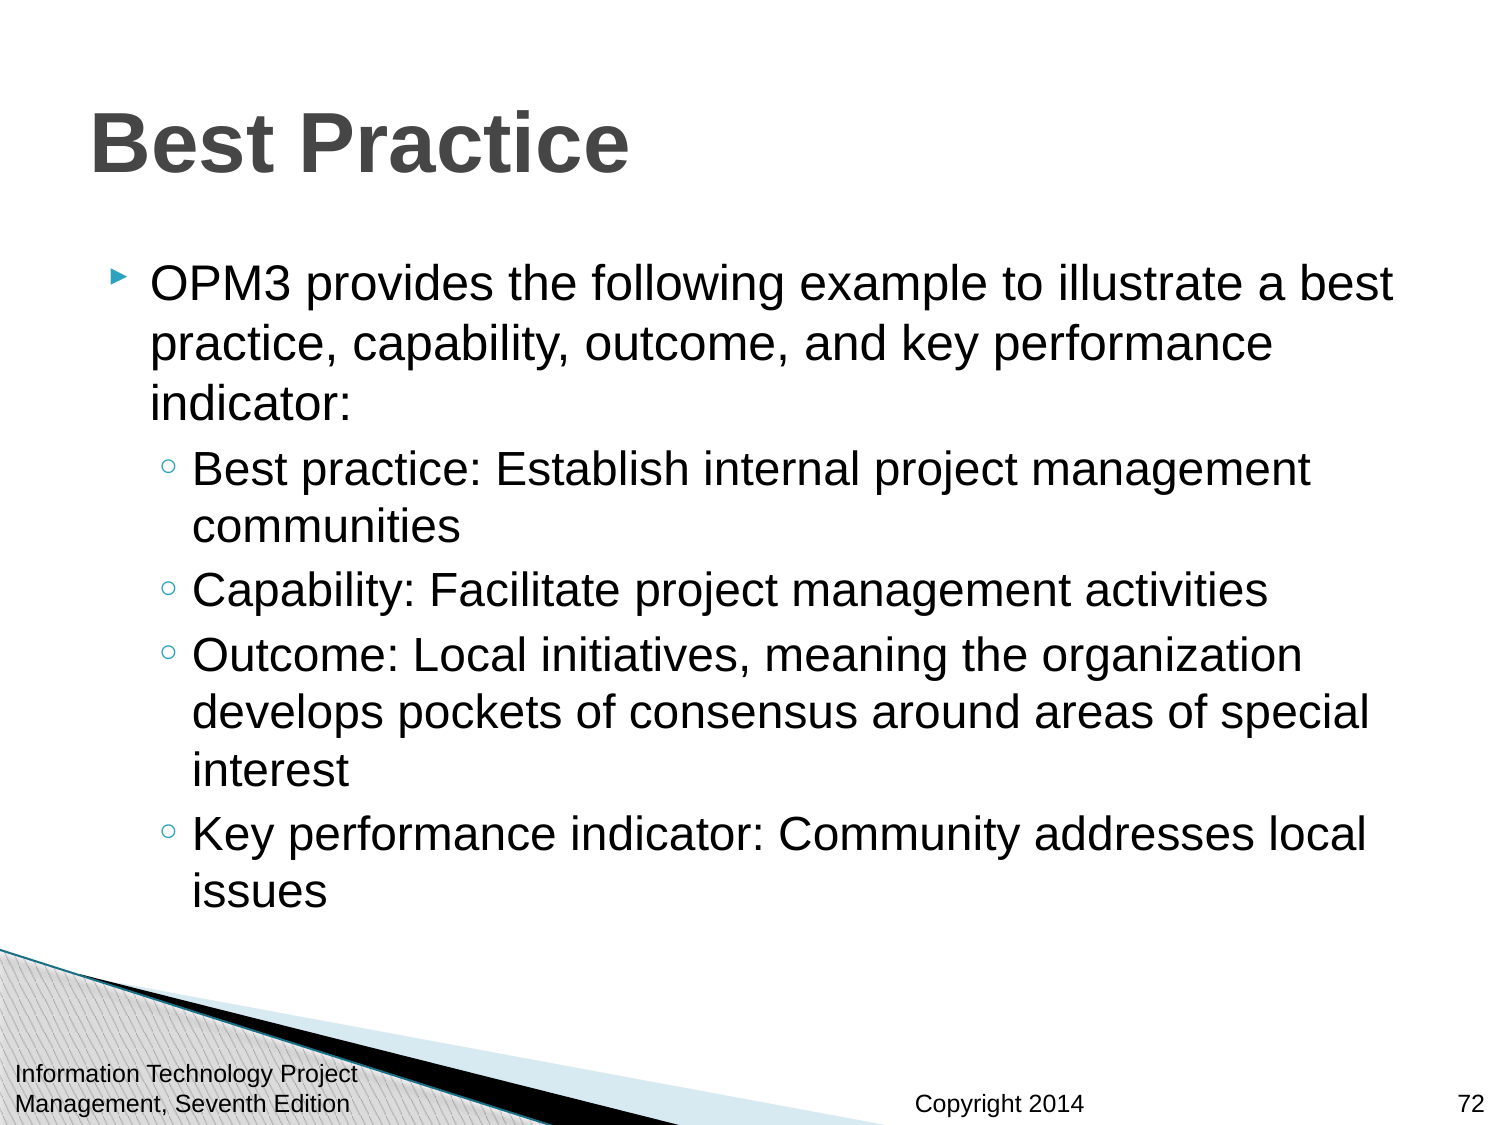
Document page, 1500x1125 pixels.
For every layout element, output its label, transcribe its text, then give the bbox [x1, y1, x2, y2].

list OPM3 provides the following example to illustrate a best practice, capability, outcome, and key performance indicator: Best practice: Establish internal project management communities Capability: Facilitate project management activities Outcome: Local initiatives, meaning the organization develops pockets of consensus around areas of special interest Key performance indicator: Community addresses local issues [74, 242, 1426, 986]
title Best Practice [75, 45, 1425, 233]
footer Information Technology Project Management, Seventh Edition [0, 1065, 425, 1125]
slide_number 72 [1408, 1065, 1500, 1125]
